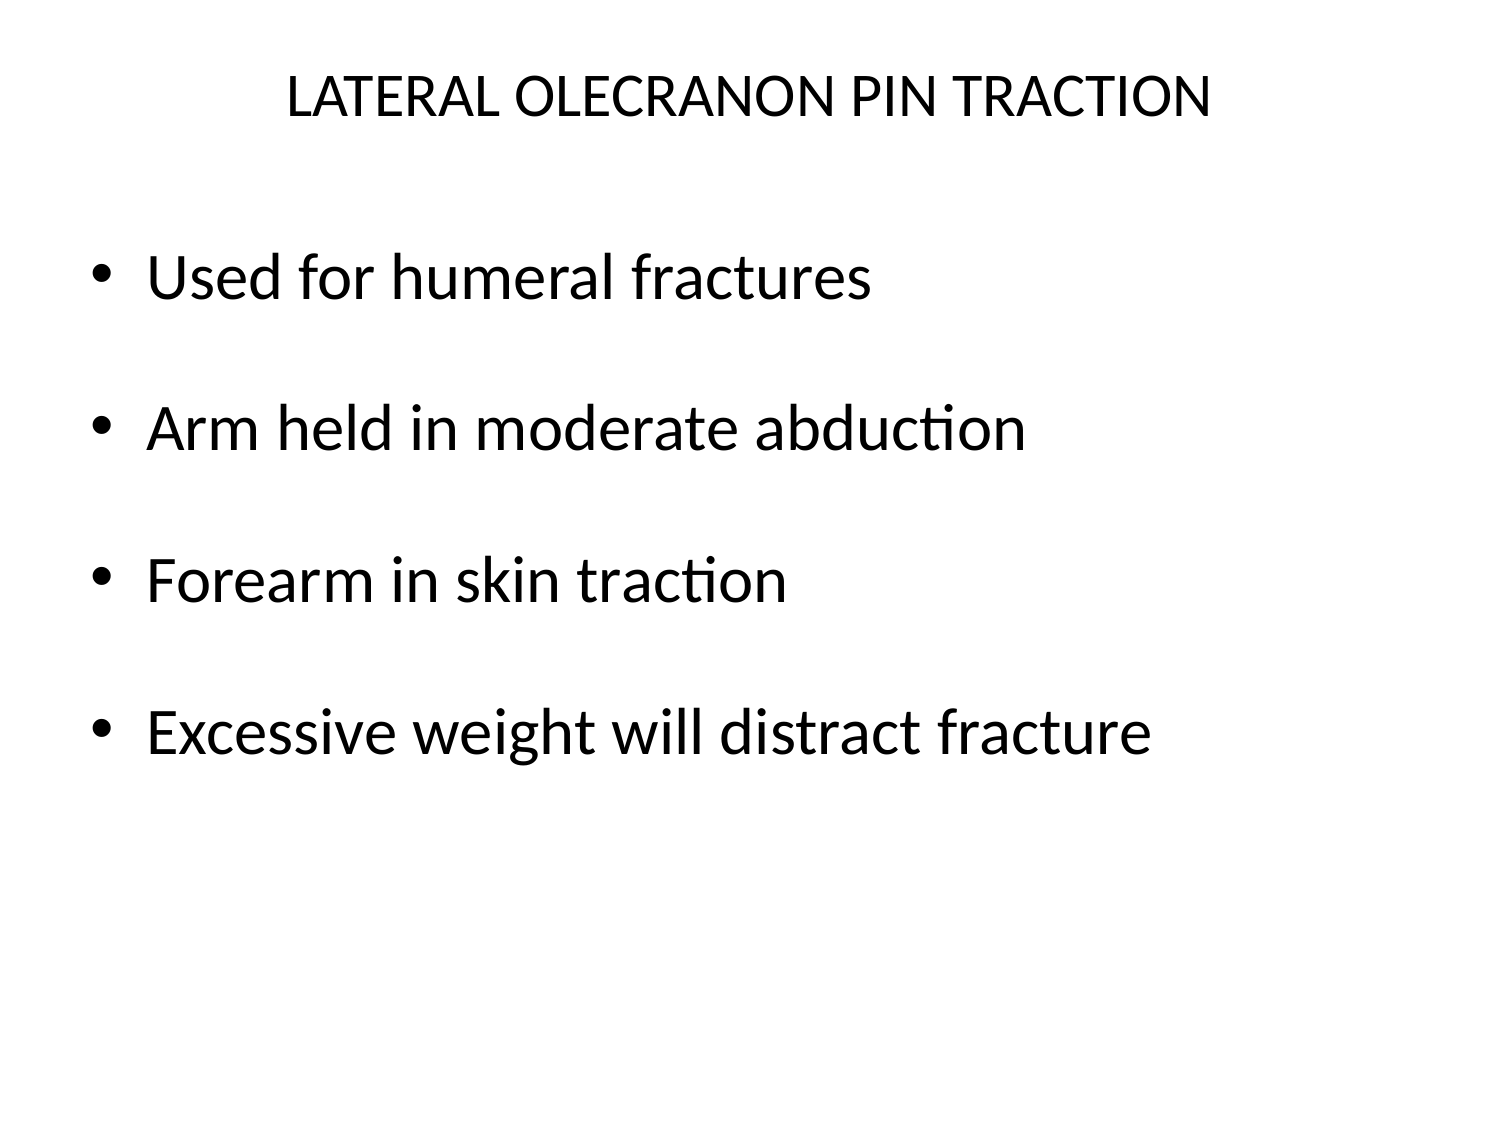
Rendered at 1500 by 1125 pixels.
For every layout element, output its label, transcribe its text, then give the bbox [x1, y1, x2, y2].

title LATERAL OLECRANON PIN TRACTION [75, 45, 1425, 213]
list Used for humeral fractures Arm held in moderate abduction Forearm in skin traction Excessive weight will distract fracture [75, 224, 1425, 1005]
